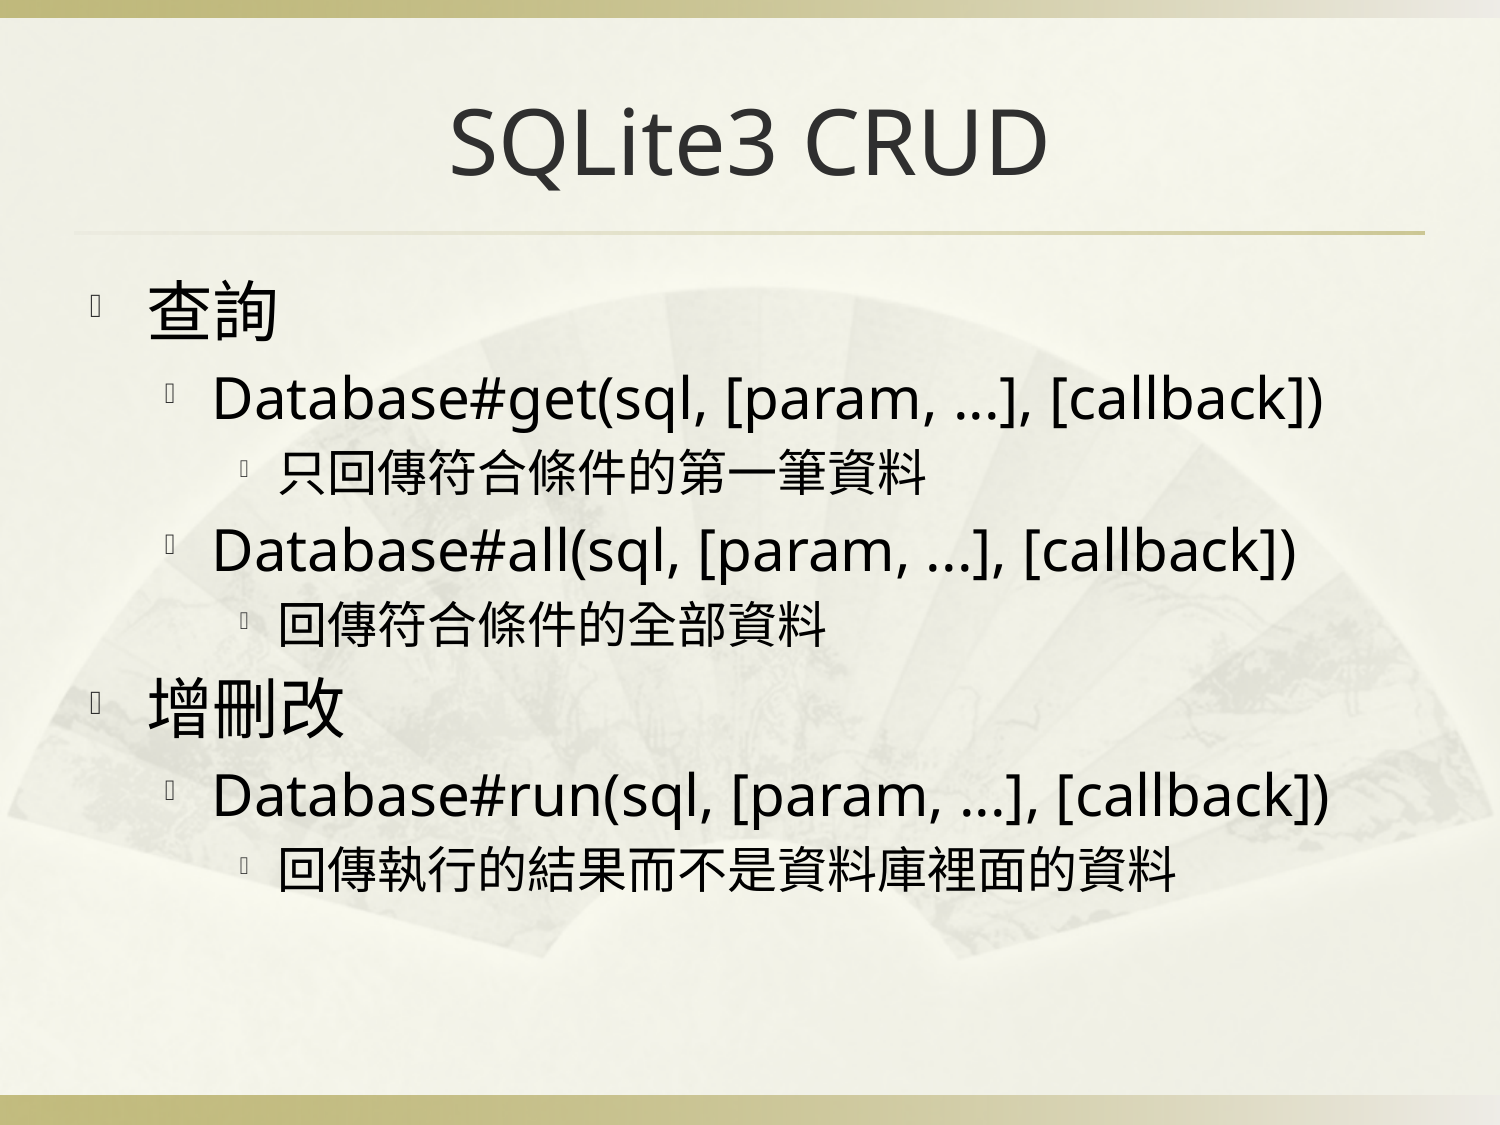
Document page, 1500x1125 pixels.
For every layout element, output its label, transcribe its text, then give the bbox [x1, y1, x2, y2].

list 查詢 Database#get(sql, [param, ...], [callback]) 只回傳符合條件的第一筆資料 Database#all(sql, [param, ...], [callback]) 回傳符合條件的全部資料 增刪改 Database#run(sql, [param, ...], [callback]) 回傳執行的結果而不是資料庫裡面的資料 [75, 262, 1425, 1032]
title SQLite3 CRUD [75, 45, 1425, 233]
